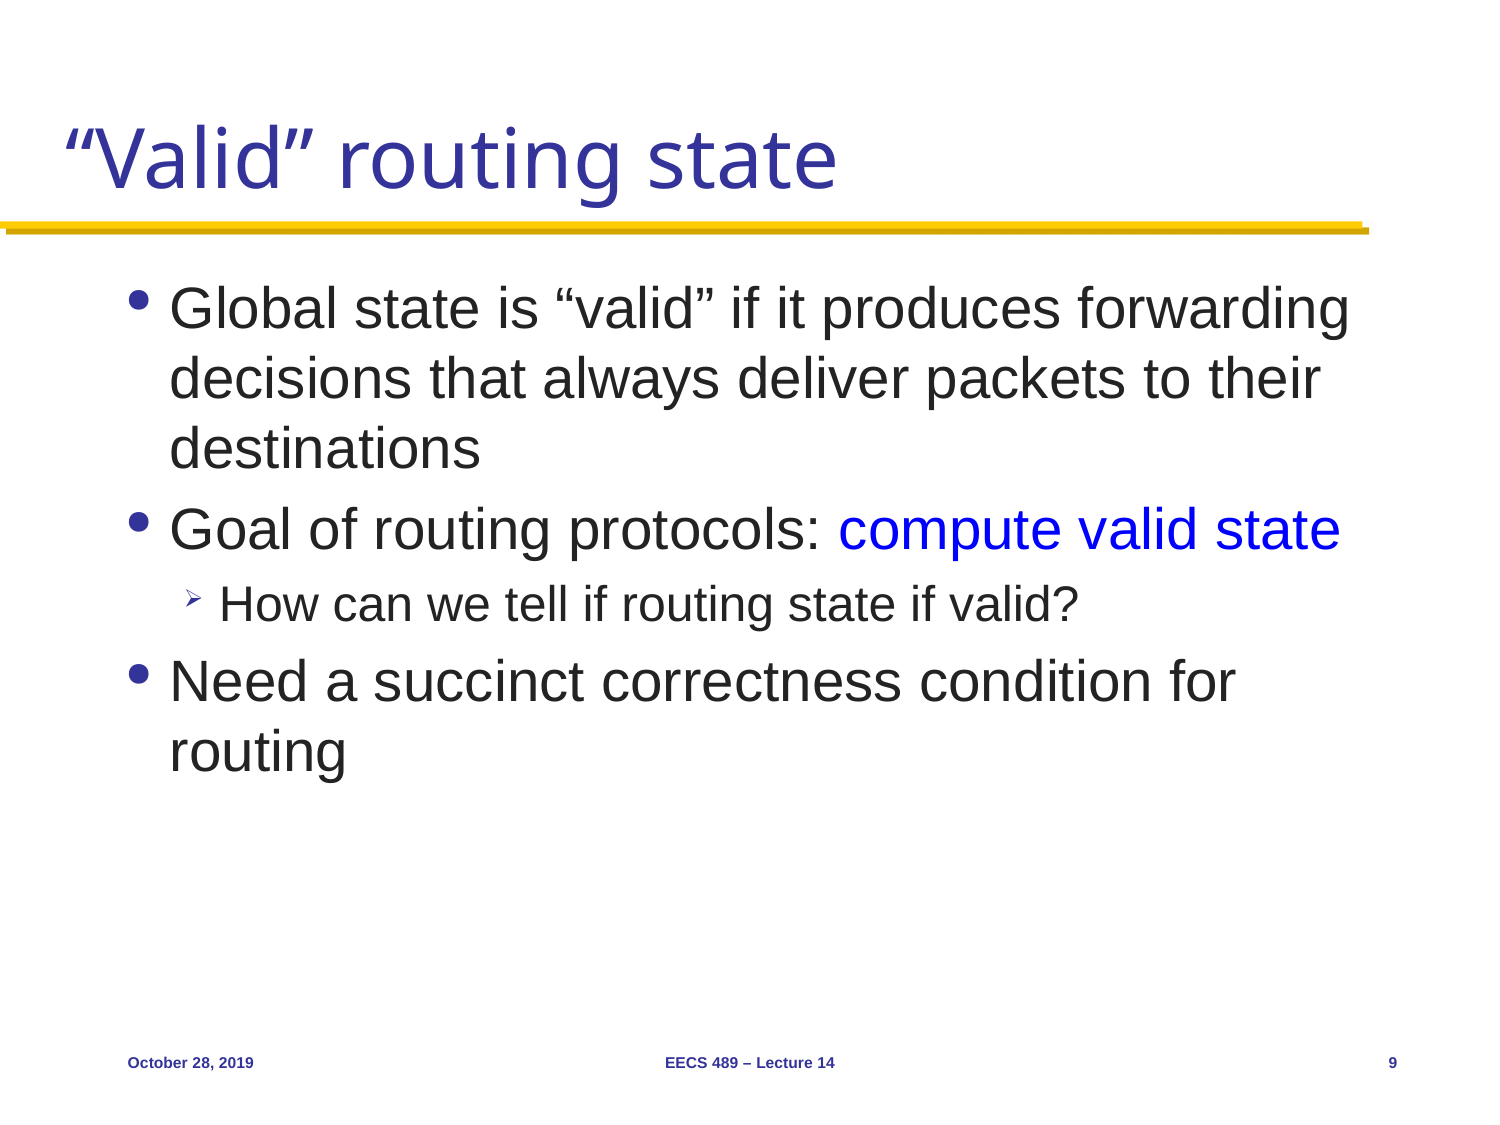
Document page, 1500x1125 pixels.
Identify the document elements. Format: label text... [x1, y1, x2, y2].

slide_number 9 [1312, 1024, 1413, 1101]
title “Valid” routing state [49, 24, 1451, 213]
list Global state is “valid” if it produces forwarding decisions that always deliver packets to their destinations Goal of routing protocols: compute valid state How can we tell if routing state if valid? Need a succinct correctness condition for routing [112, 262, 1413, 988]
footer EECS 489 – Lecture 14 [512, 1024, 988, 1101]
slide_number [112, 1024, 426, 1101]
